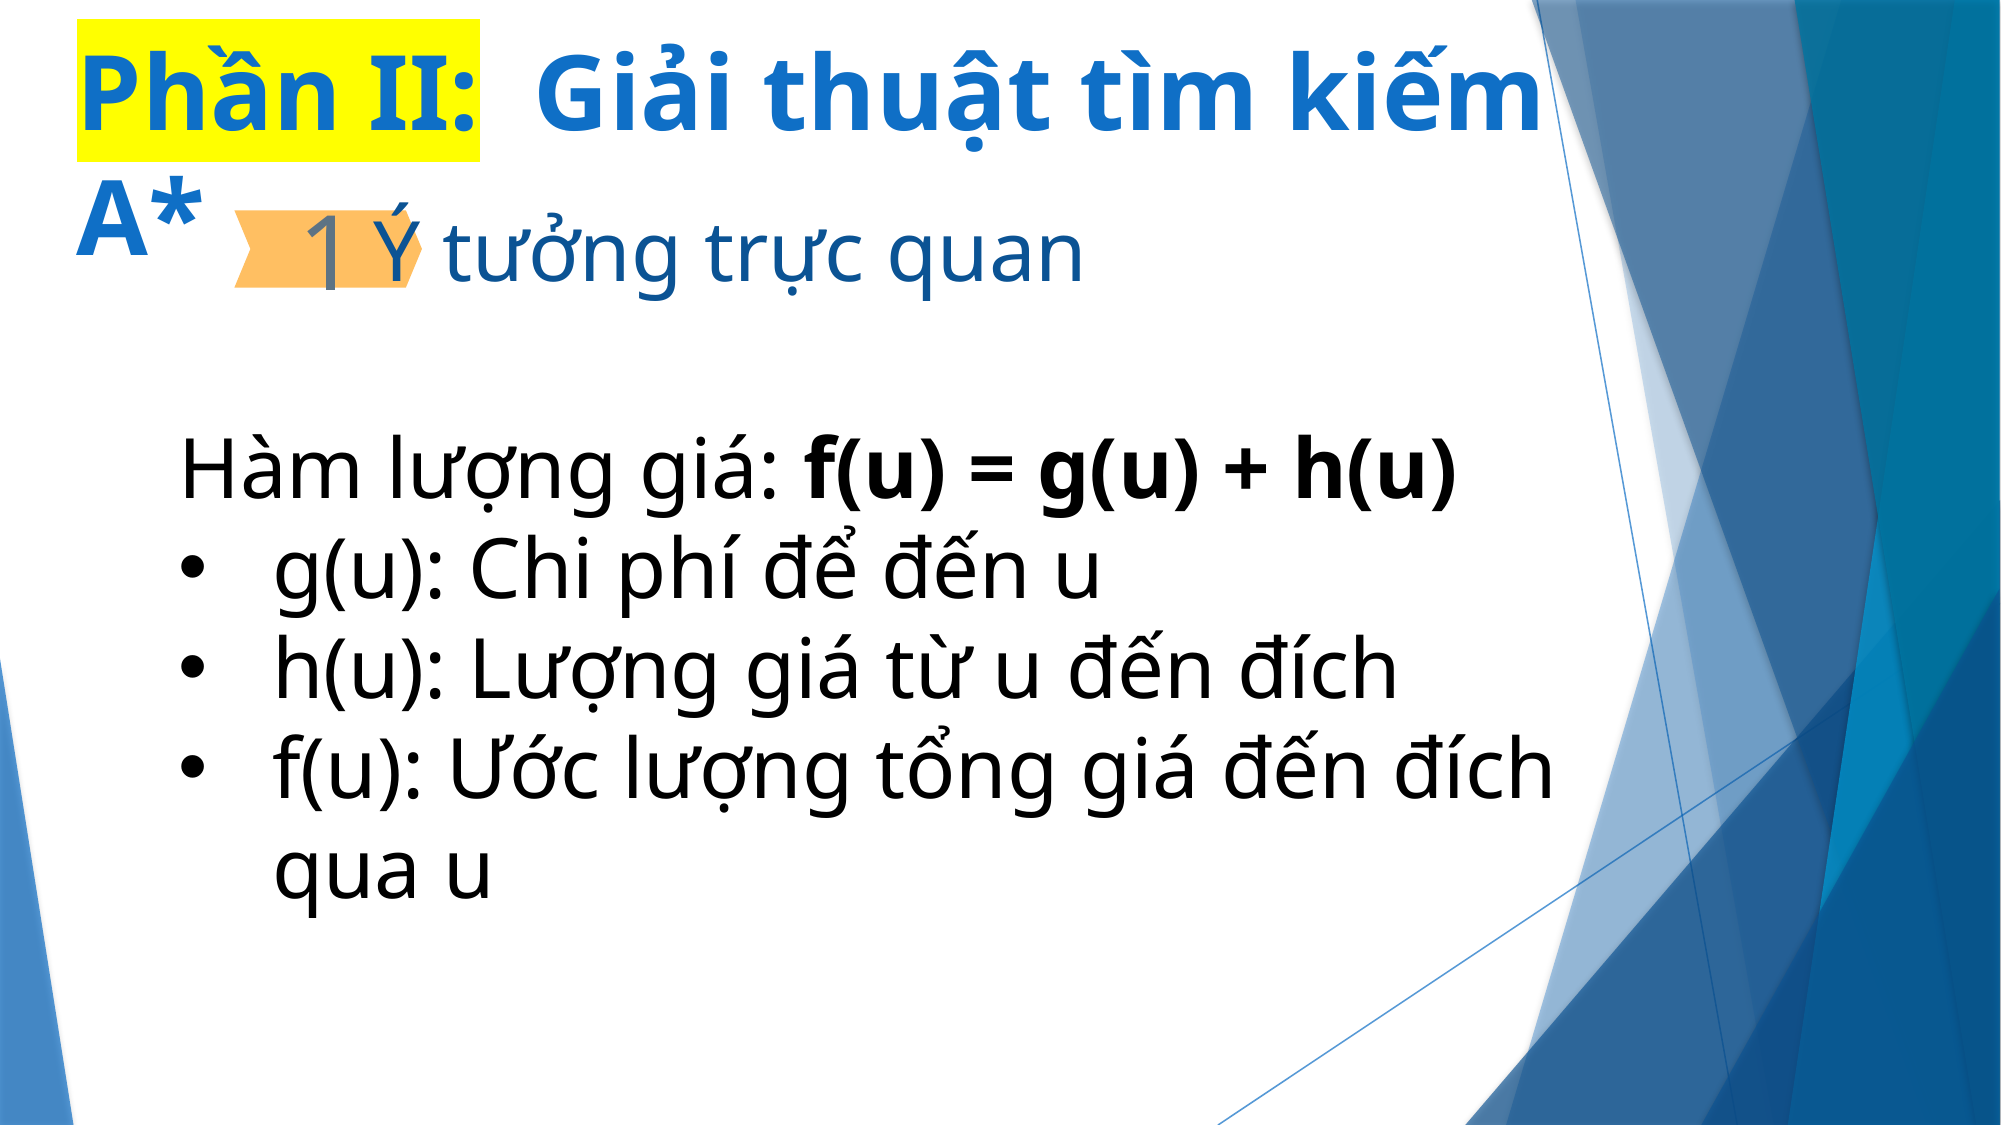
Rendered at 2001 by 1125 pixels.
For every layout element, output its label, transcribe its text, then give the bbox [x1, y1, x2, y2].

text_box Ý tưởng trực quan [359, 190, 1103, 306]
text_box 1 [234, 210, 359, 288]
title Phần II: Giải thuật tìm kiếm A* [61, 19, 1583, 162]
text_box Hàm lượng giá: f(u) = g(u) + h(u) g(u): Chi phí để đến u h(u): Lượng giá từ u đến đích f(u): Ước lượng tổng giá đến đích qua u [163, 408, 1619, 923]
